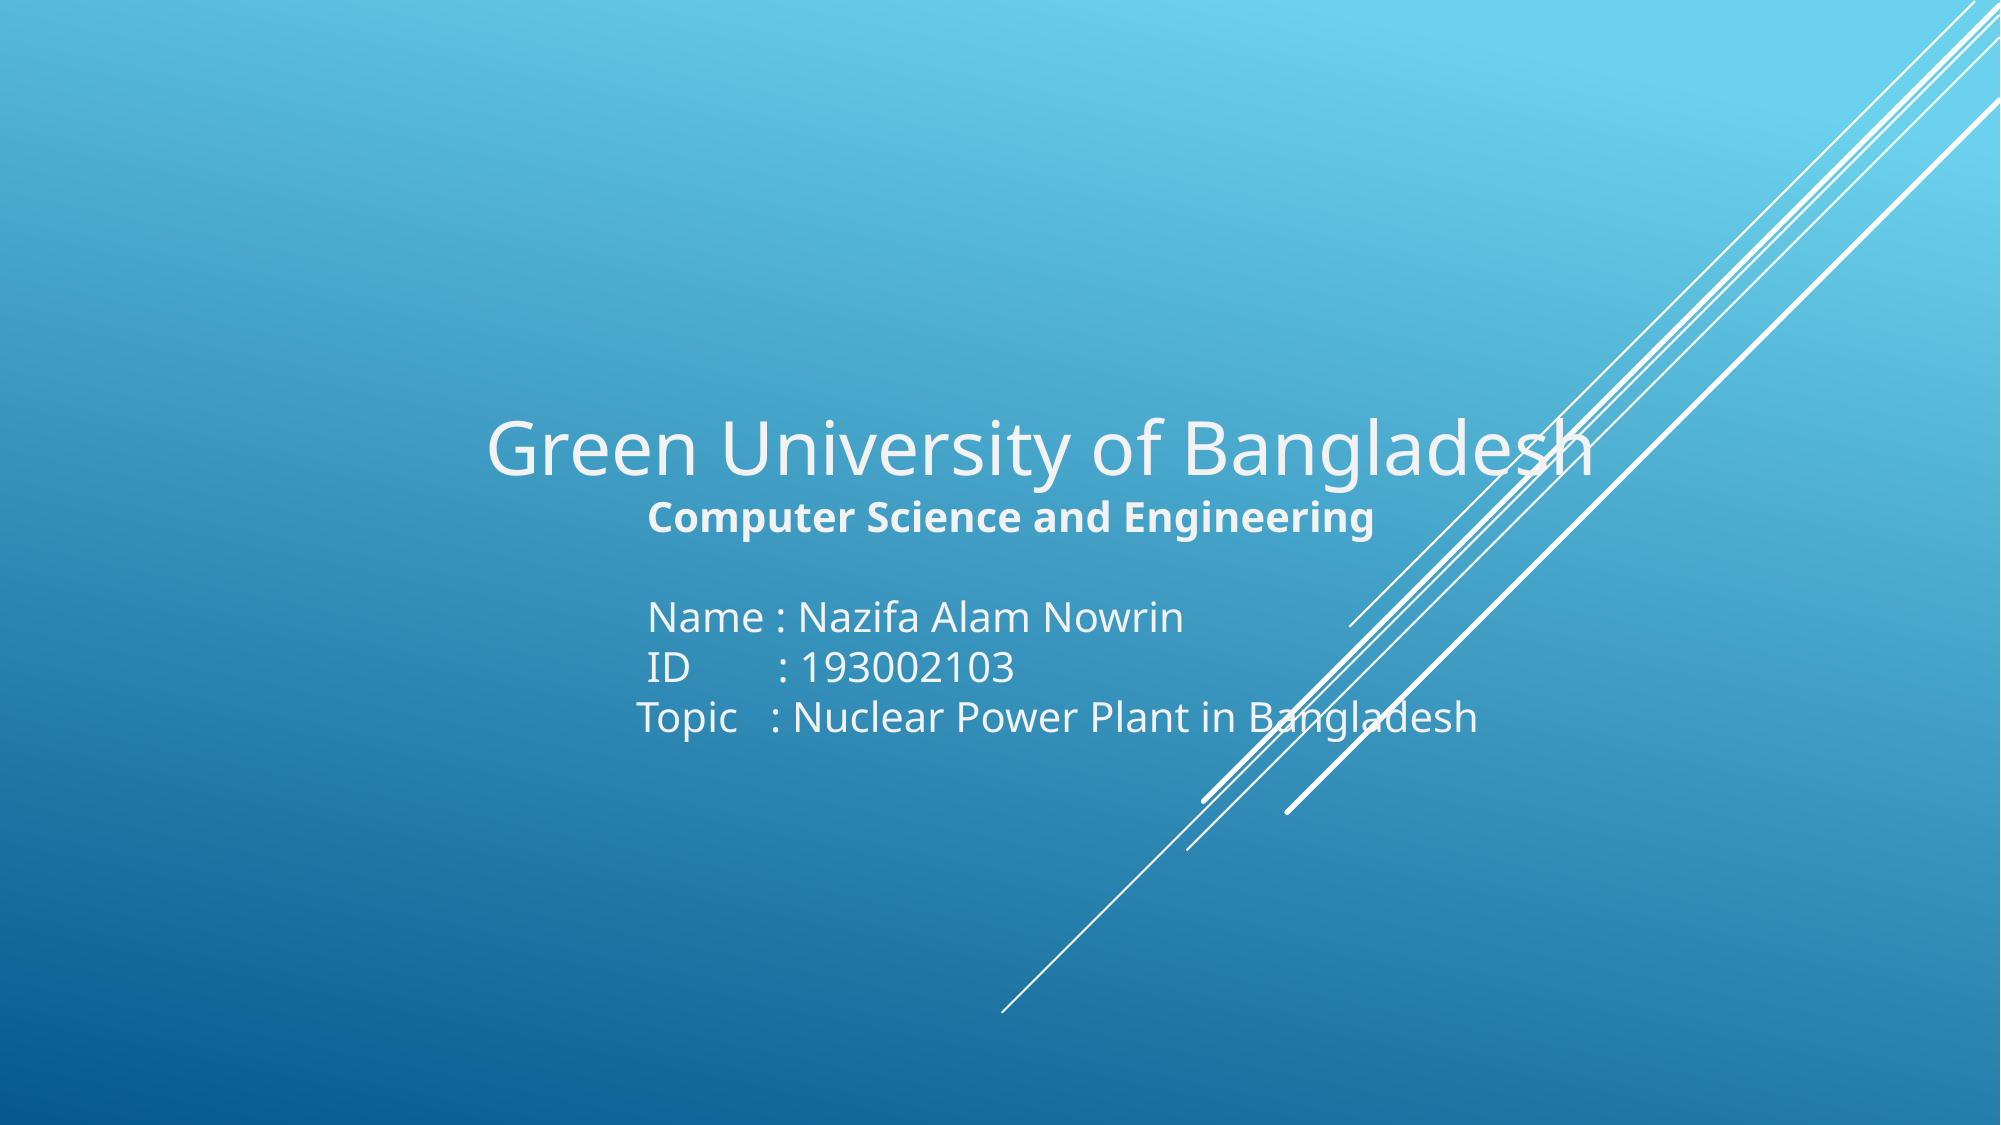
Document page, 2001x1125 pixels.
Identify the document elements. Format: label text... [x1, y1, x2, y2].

text_box Green University of Bangladesh Computer Science and Engineering Name : Nazifa Alam Nowrin ID : 193002103 Topic : Nuclear Power Plant in Bangladesh [470, 393, 1775, 749]
